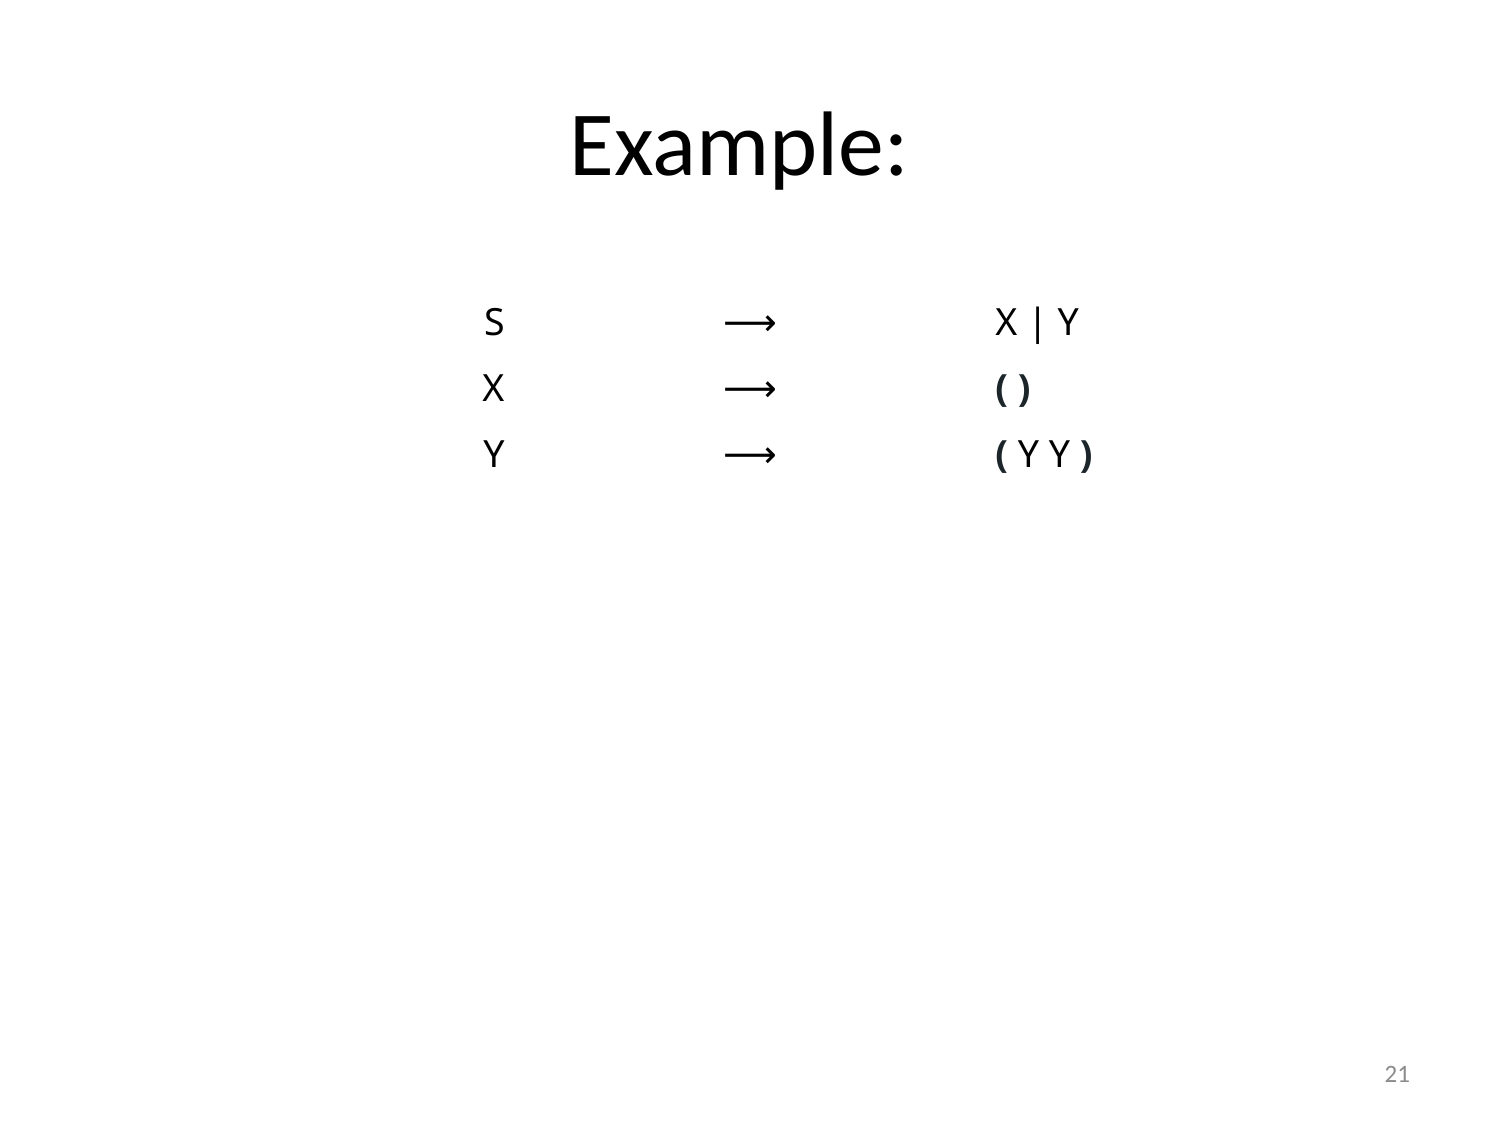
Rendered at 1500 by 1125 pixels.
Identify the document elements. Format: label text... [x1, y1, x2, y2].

table_cell X [75, 354, 520, 420]
title Example: [75, 45, 1425, 233]
table_header ⟶ [520, 287, 980, 354]
table_cell ( ) [980, 354, 1425, 420]
table_cell Y [75, 420, 520, 486]
table_cell ⟶ [520, 420, 980, 486]
table_header X | Y [980, 287, 1425, 354]
table_cell ⟶ [520, 354, 980, 420]
table_header S [75, 287, 520, 354]
slide_number 21 [1074, 1042, 1425, 1103]
table_cell ( Y Y ) [980, 420, 1425, 486]
